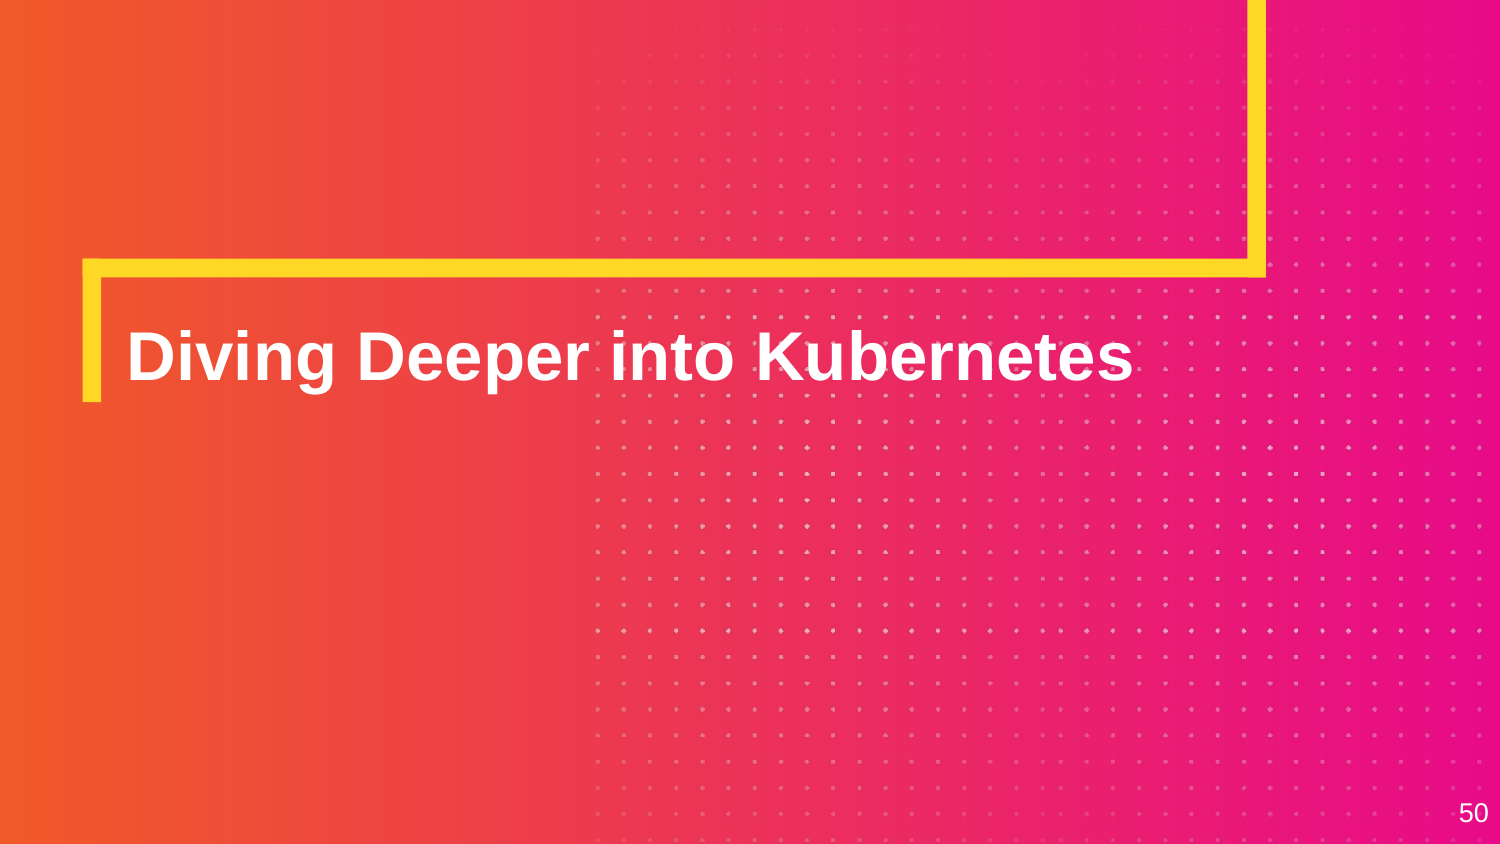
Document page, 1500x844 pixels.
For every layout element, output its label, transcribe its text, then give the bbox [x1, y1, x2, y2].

slide_number 50 [1409, 779, 1500, 844]
title Diving Deeper into Kubernetes [115, 314, 1500, 401]
